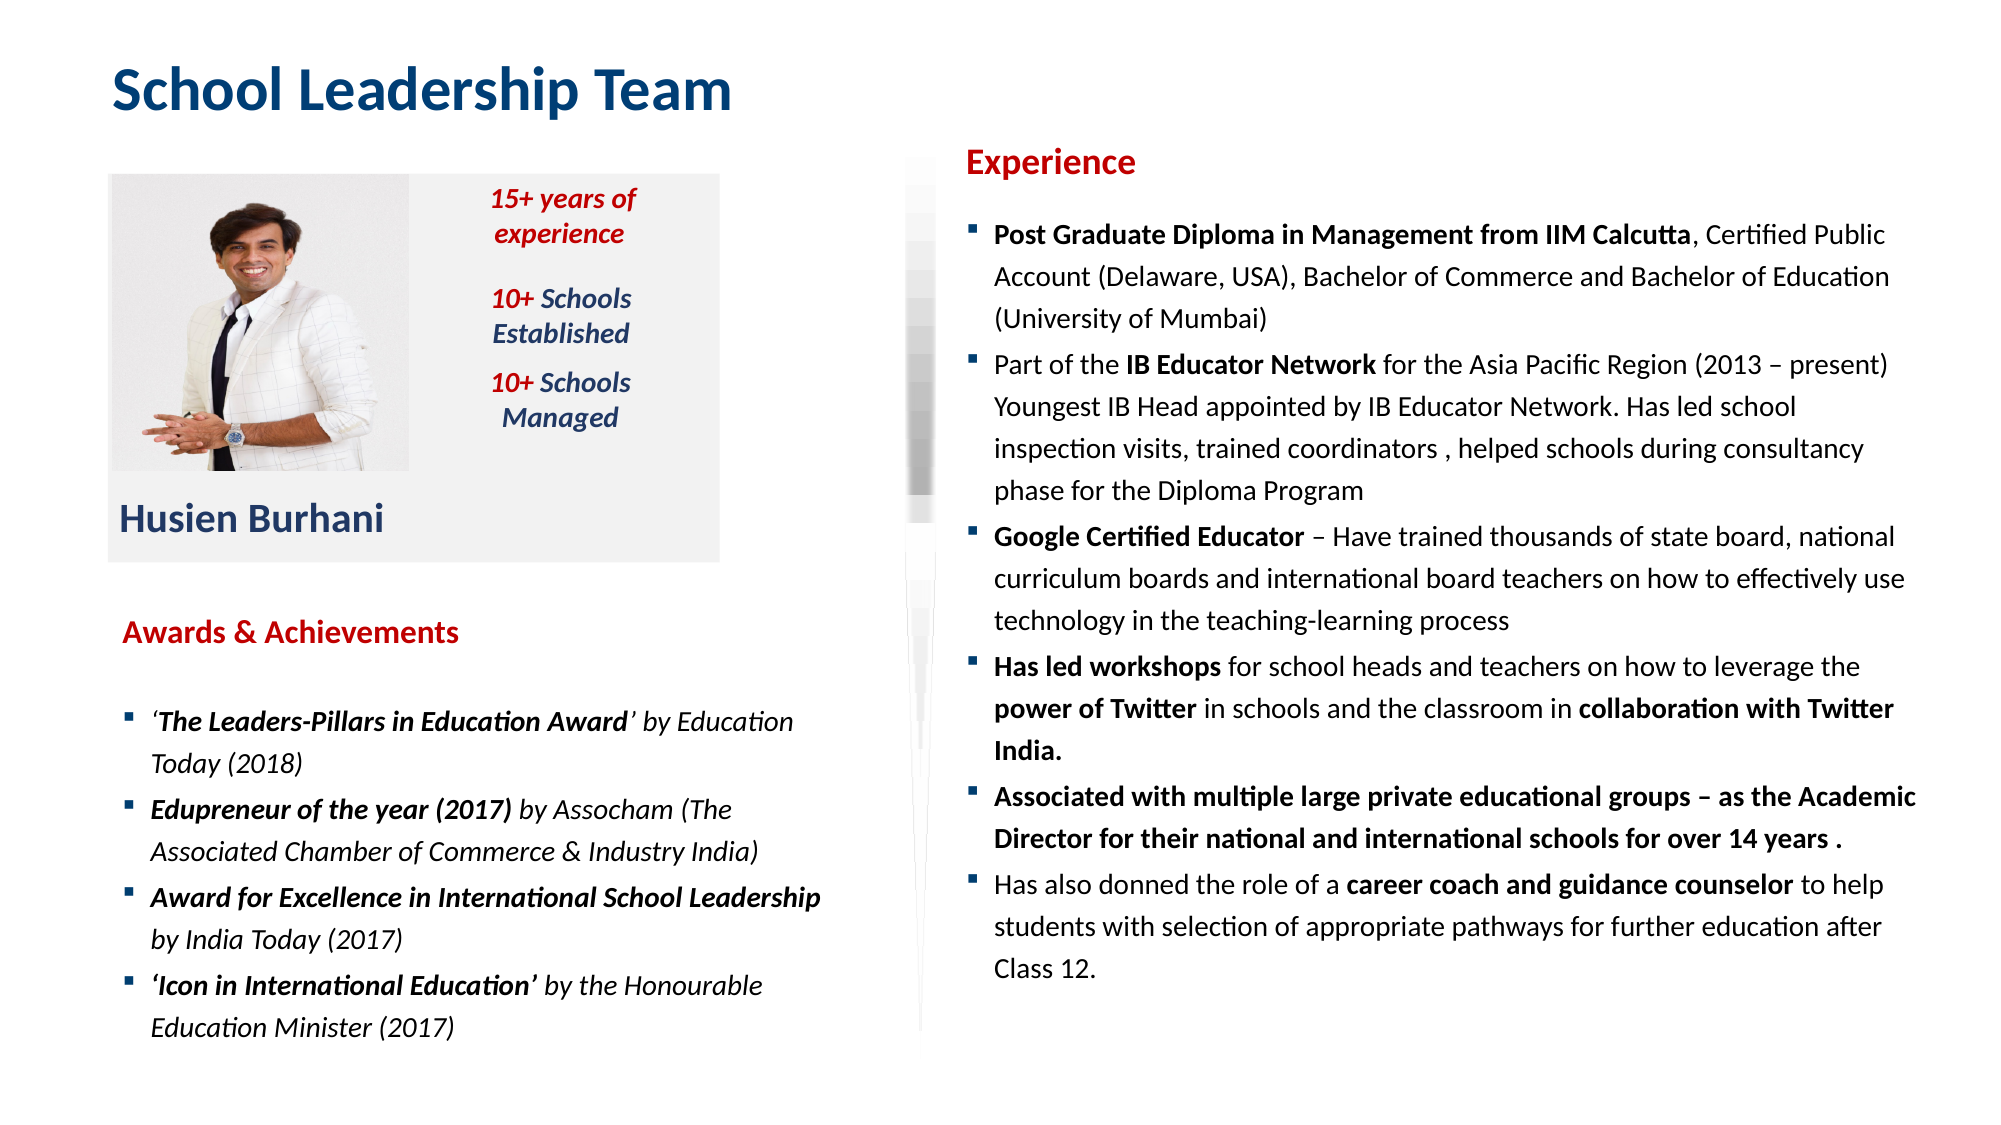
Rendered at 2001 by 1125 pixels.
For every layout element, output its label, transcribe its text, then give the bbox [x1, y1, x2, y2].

text_box 10+ Schools Managed [430, 356, 691, 441]
text_box [107, 172, 721, 563]
text_box 15+ years of experience [432, 172, 693, 258]
text_box 10+ Schools Established [431, 271, 692, 357]
picture [112, 174, 409, 471]
text_box [951, 194, 1956, 839]
text_box School Leadership Team [112, 91, 1463, 155]
text_box Post Graduate Diploma in Management from IIM Calcutta, Certified Public Account (Delaware, USA), Bachelor of Commerce and Bachelor of Education (University of Mumbai) Part of the IB Educator Network for the Asia Pacific Region (2013 – present) Youngest IB Head appointed by IB Educator Network. Has led school inspection visits, trained coordinators , helped schools during consultancy phase for the Diploma Program Google Certified Educator – Have trained thousands of state board, national curriculum boards and international board teachers on how to effectively use technology in the teaching-learning process Has led workshops for school heads and teachers on how to leverage the power of Twitter in schools and the classroom in collaboration with Twitter India. Associated with multiple large private educational groups – as the Academic Director for their national and international schools for over 14 years . Has also donned the role of a career coach and guidance counselor to help students with selection of appropriate pathways for further education after Class 12. [951, 201, 1941, 931]
text_box Awards & Achievements [107, 603, 630, 658]
text_box [904, 129, 937, 1088]
text_box Husien Burhani [90, 483, 532, 538]
text_box Experience [951, 129, 1154, 189]
text_box ‘The Leaders-Pillars in Education Award’ by Education Today (2018) Edupreneur of the year (2017) by Assocham (The Associated Chamber of Commerce & Industry India) Award for Excellence in International School Leadership by India Today (2017) ‘Icon in International Education’ by the Honourable Education Minister (2017) [107, 688, 856, 1051]
